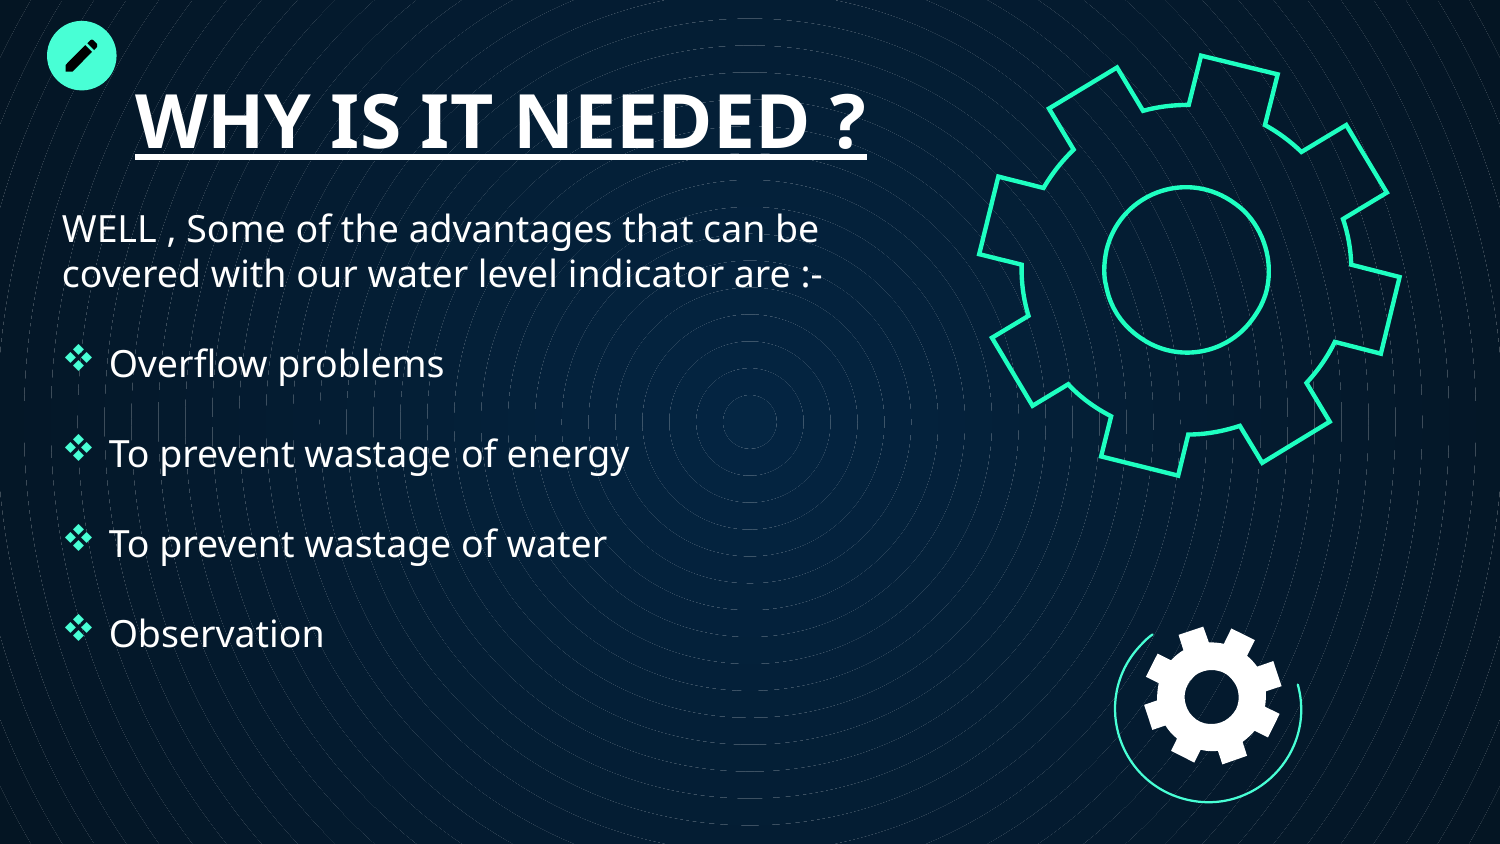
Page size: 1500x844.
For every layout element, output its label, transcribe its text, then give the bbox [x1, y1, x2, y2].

text_box [87, 39, 98, 51]
title WHY IS IT NEEDED ? [120, 79, 1500, 179]
text_box [47, 20, 117, 91]
text_box WELL , Some of the advantages that can be covered with our water level indicator are :- Overflow problems To prevent wastage of energy To prevent wastage of water Observation [47, 197, 980, 663]
text_box [65, 45, 93, 72]
text_box [1144, 626, 1282, 765]
